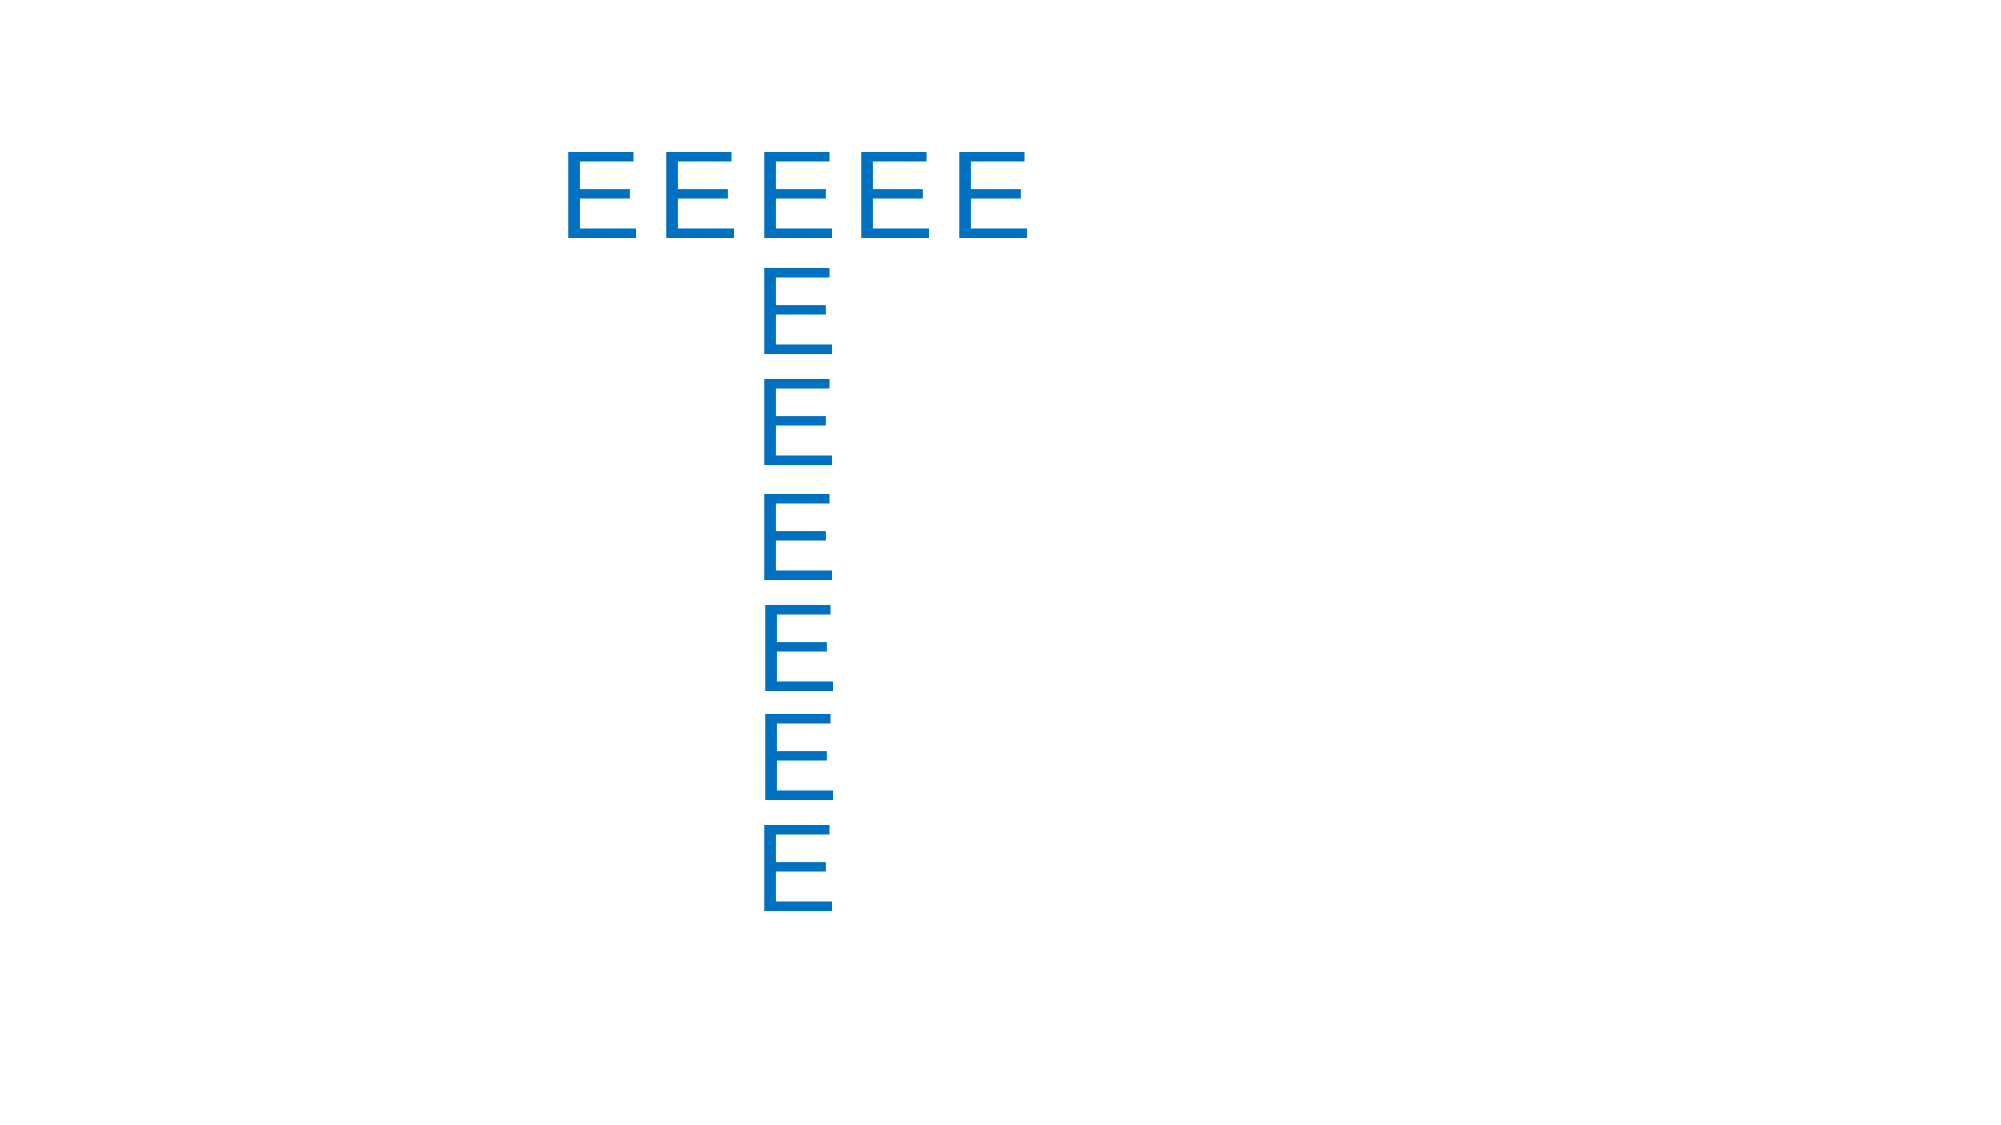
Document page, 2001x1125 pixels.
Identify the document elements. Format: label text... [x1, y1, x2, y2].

text_box E [544, 106, 641, 272]
text_box E [641, 106, 739, 272]
text_box E [836, 106, 934, 272]
text_box E [739, 106, 836, 272]
text_box E [740, 668, 854, 834]
text_box E [739, 448, 853, 613]
text_box E [934, 106, 1048, 272]
text_box E [740, 332, 854, 498]
text_box E [740, 559, 854, 668]
text_box E [740, 272, 854, 332]
text_box E [739, 779, 853, 945]
